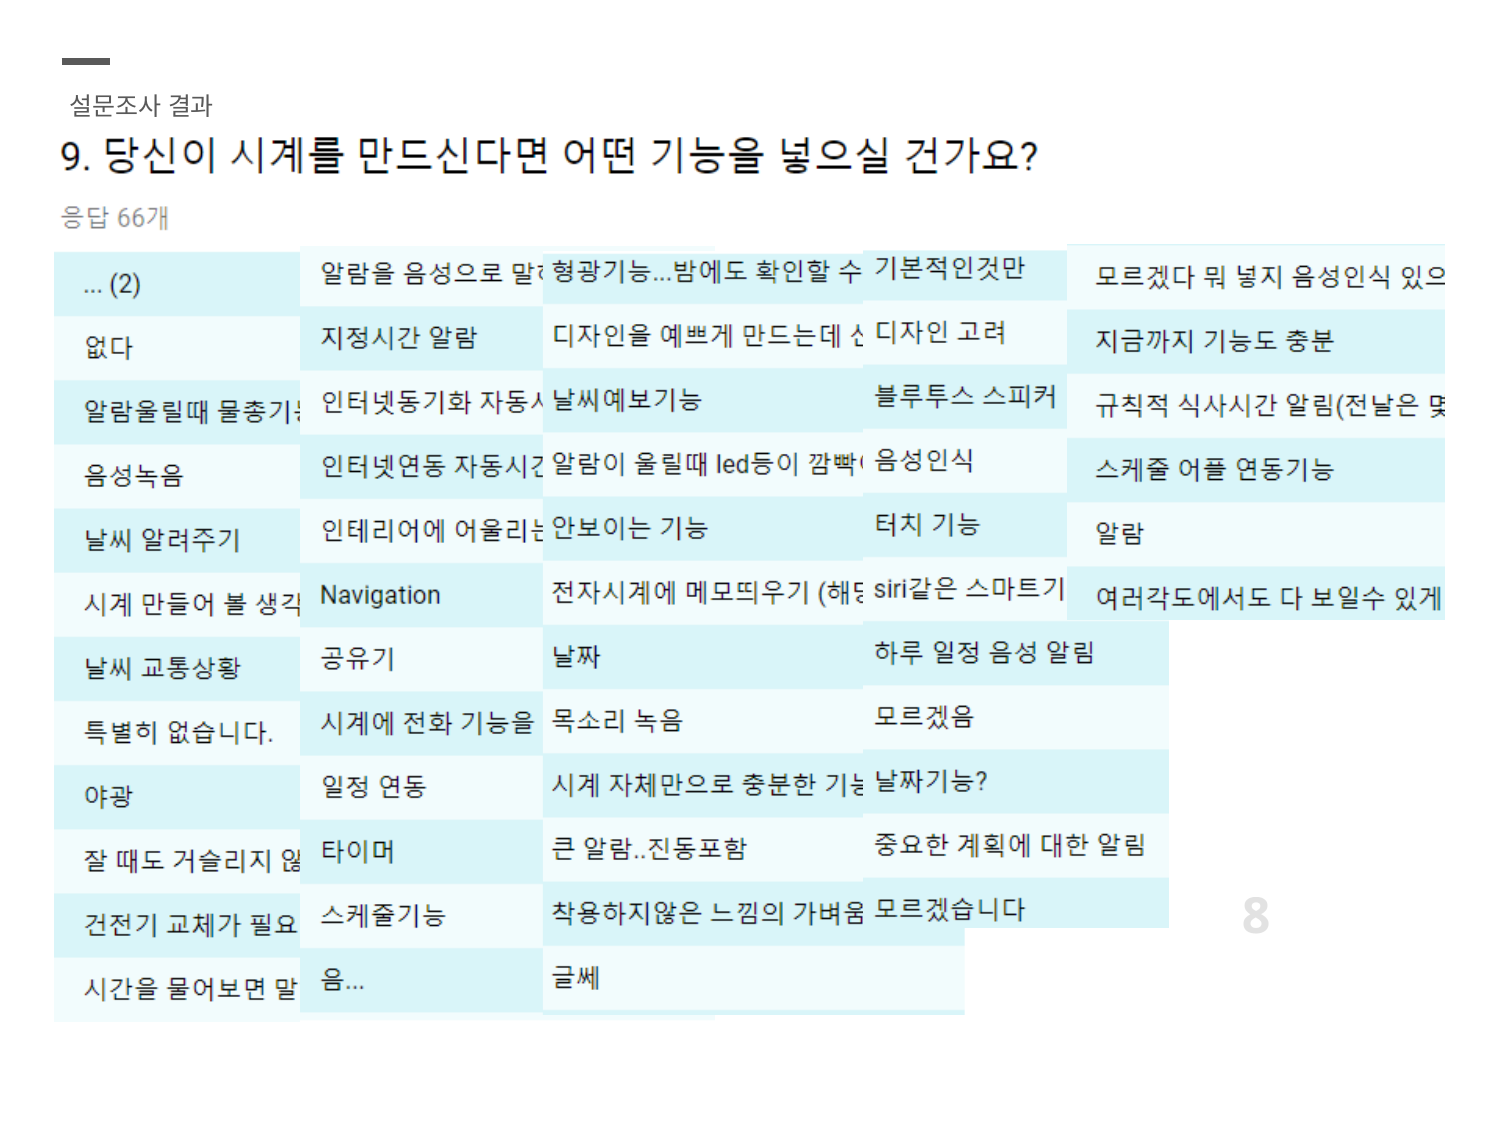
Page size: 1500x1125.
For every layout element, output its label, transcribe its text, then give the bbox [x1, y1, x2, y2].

text_box 8 [1226, 876, 1286, 952]
picture [29, 124, 1446, 1022]
text_box 설문조사 결과 [54, 78, 274, 123]
